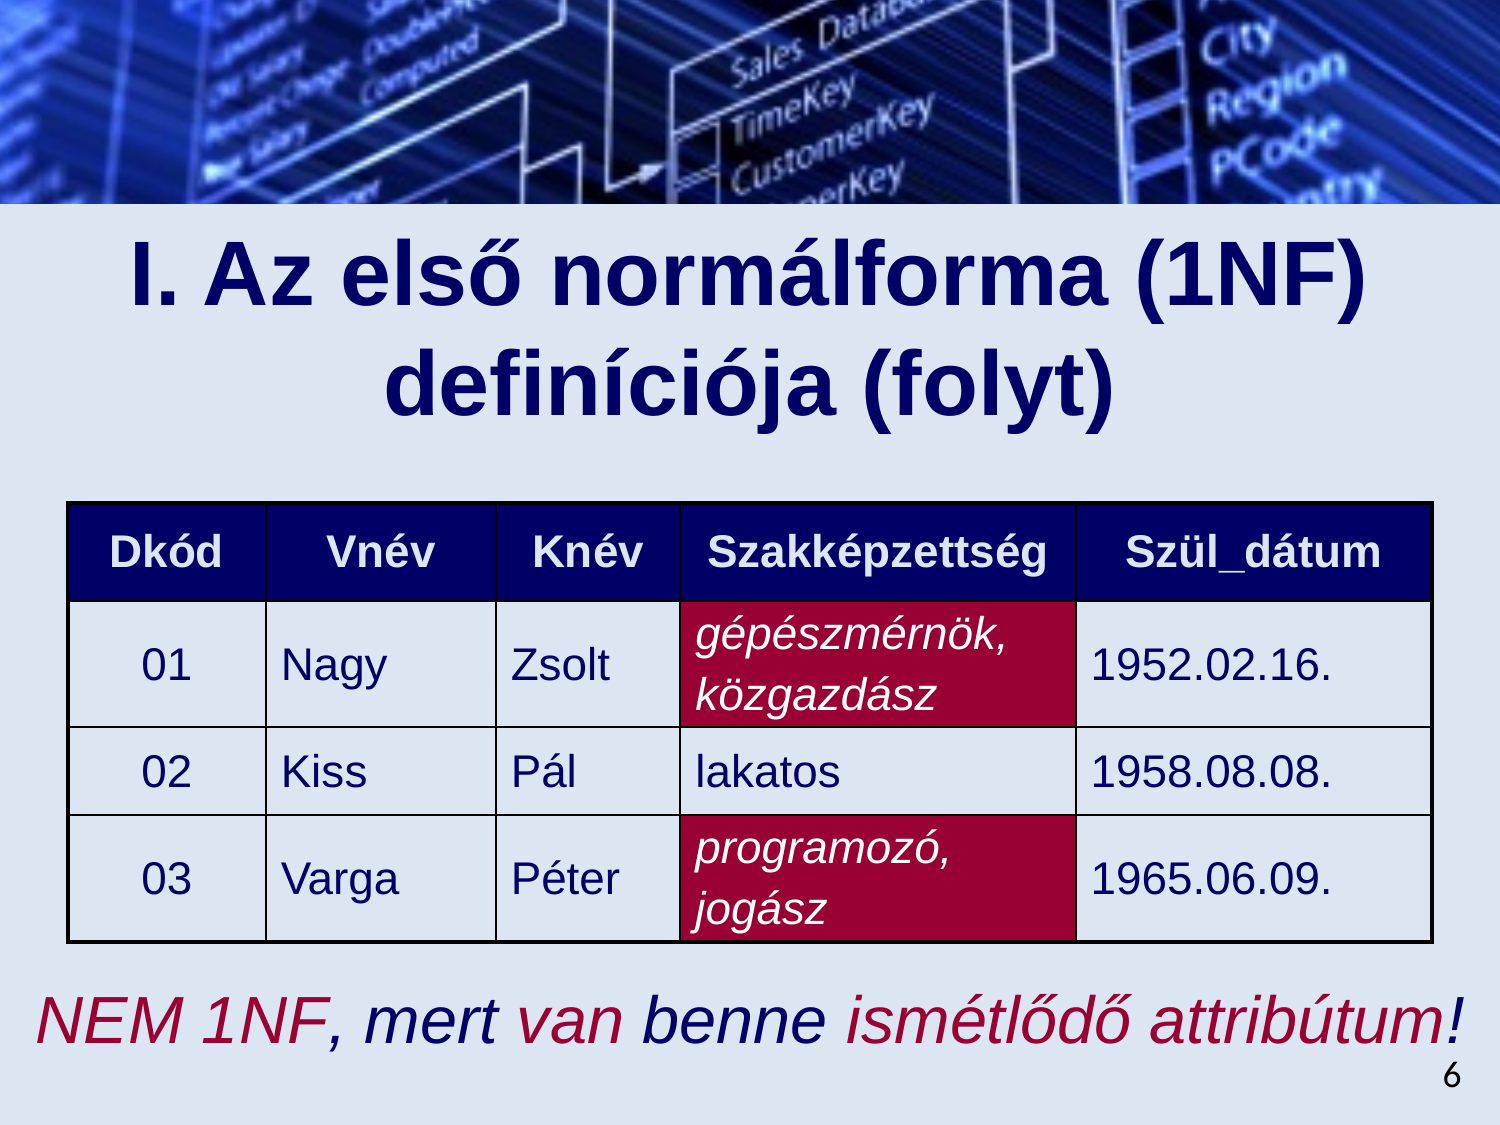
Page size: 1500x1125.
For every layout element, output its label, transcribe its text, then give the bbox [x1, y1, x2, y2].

table_cell 02 [70, 728, 265, 814]
table_cell 1965.06.09. [1077, 816, 1430, 940]
table_cell programozó, jogász [681, 816, 1075, 940]
table_cell Kiss [267, 728, 495, 814]
table_cell Varga [267, 816, 495, 940]
table_cell lakatos [681, 728, 1075, 814]
table_cell Zsolt [497, 602, 679, 726]
table_cell 1958.08.08. [1077, 728, 1430, 814]
list NEM 1NF, mert van benne ismétlődő attribútum! [0, 975, 1500, 1125]
table_cell Péter [497, 816, 679, 940]
table_cell 03 [70, 816, 265, 940]
table_cell Pál [497, 728, 679, 814]
table_header Vnév [267, 505, 495, 600]
table_header Szül_dátum [1077, 505, 1430, 600]
picture [0, 0, 1500, 203]
table_header Szakképzettség [681, 505, 1075, 600]
table_cell Nagy [267, 602, 495, 726]
table_header Knév [497, 505, 679, 600]
table_cell 01 [70, 602, 265, 726]
table_cell 1952.02.16. [1077, 602, 1430, 726]
table_header Dkód [70, 505, 265, 600]
title I. Az első normálforma (1NF) definíciója (folyt) [0, 203, 1500, 445]
table_cell gépészmérnök, közgazdász [681, 602, 1075, 726]
